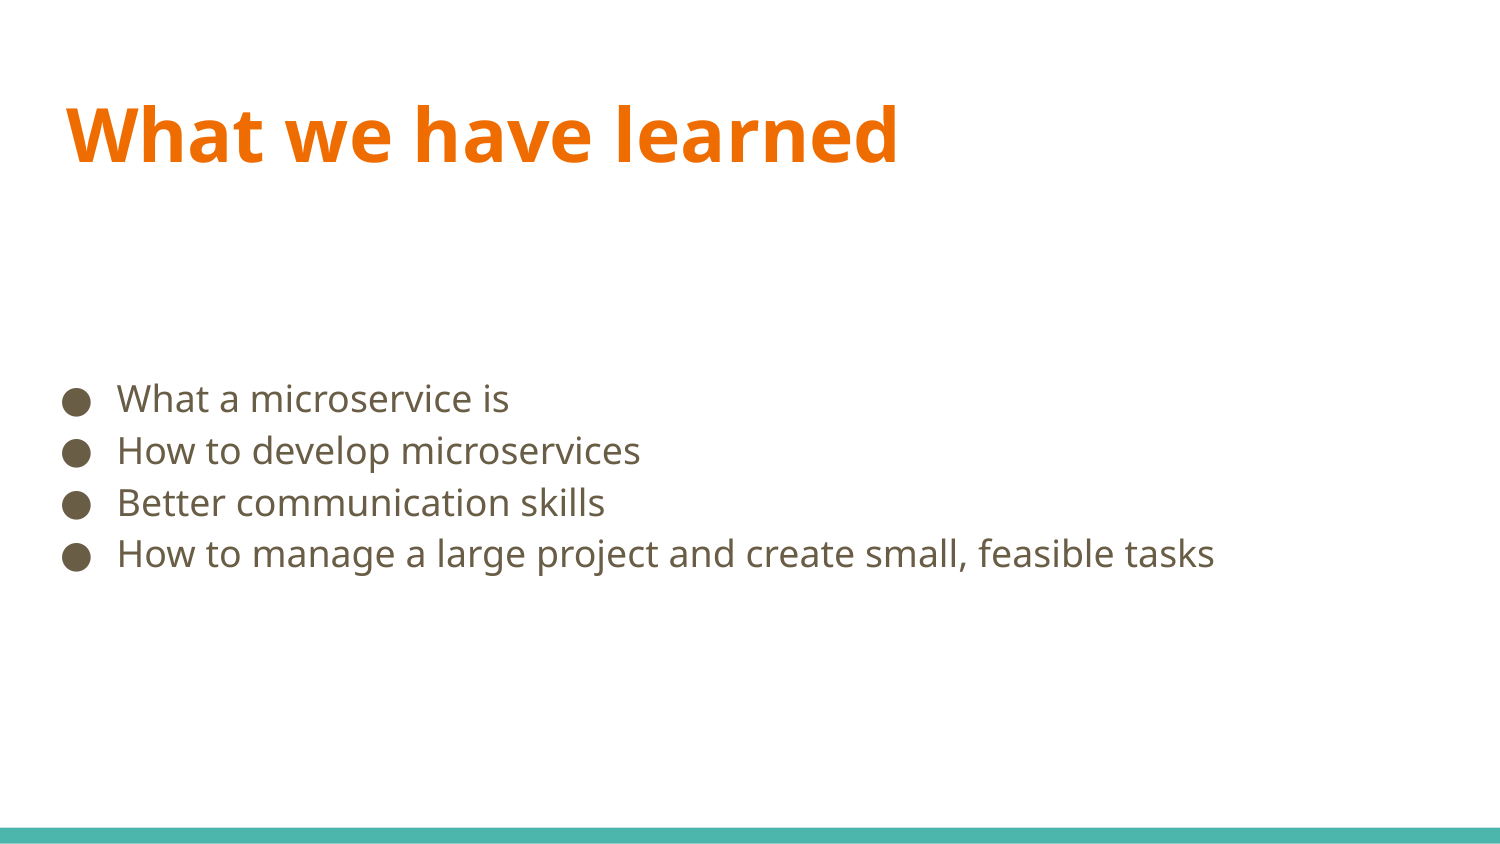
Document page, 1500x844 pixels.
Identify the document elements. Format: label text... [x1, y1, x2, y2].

list What a microservice is How to develop microservices Better communication skills How to manage a large project and create small, feasible tasks [26, 353, 1425, 725]
title What we have learned [51, 72, 1449, 189]
